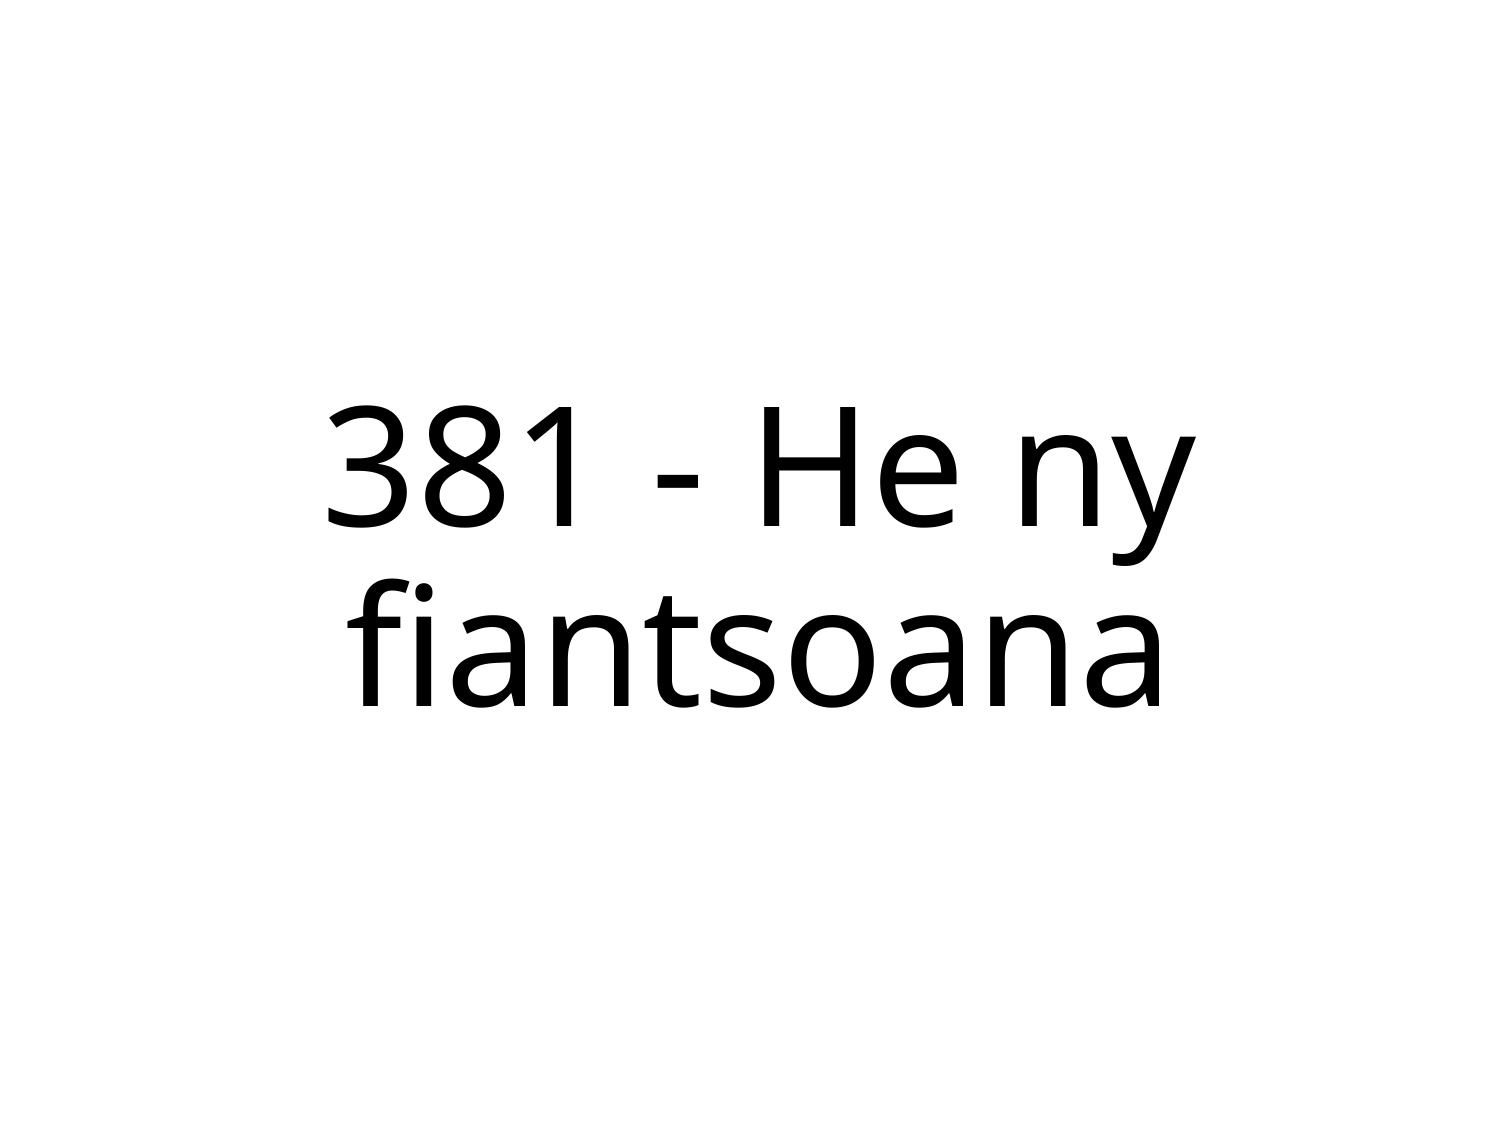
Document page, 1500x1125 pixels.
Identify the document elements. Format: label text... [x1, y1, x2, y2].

title 381 - He ny fiantsoana [0, 453, 1500, 672]
